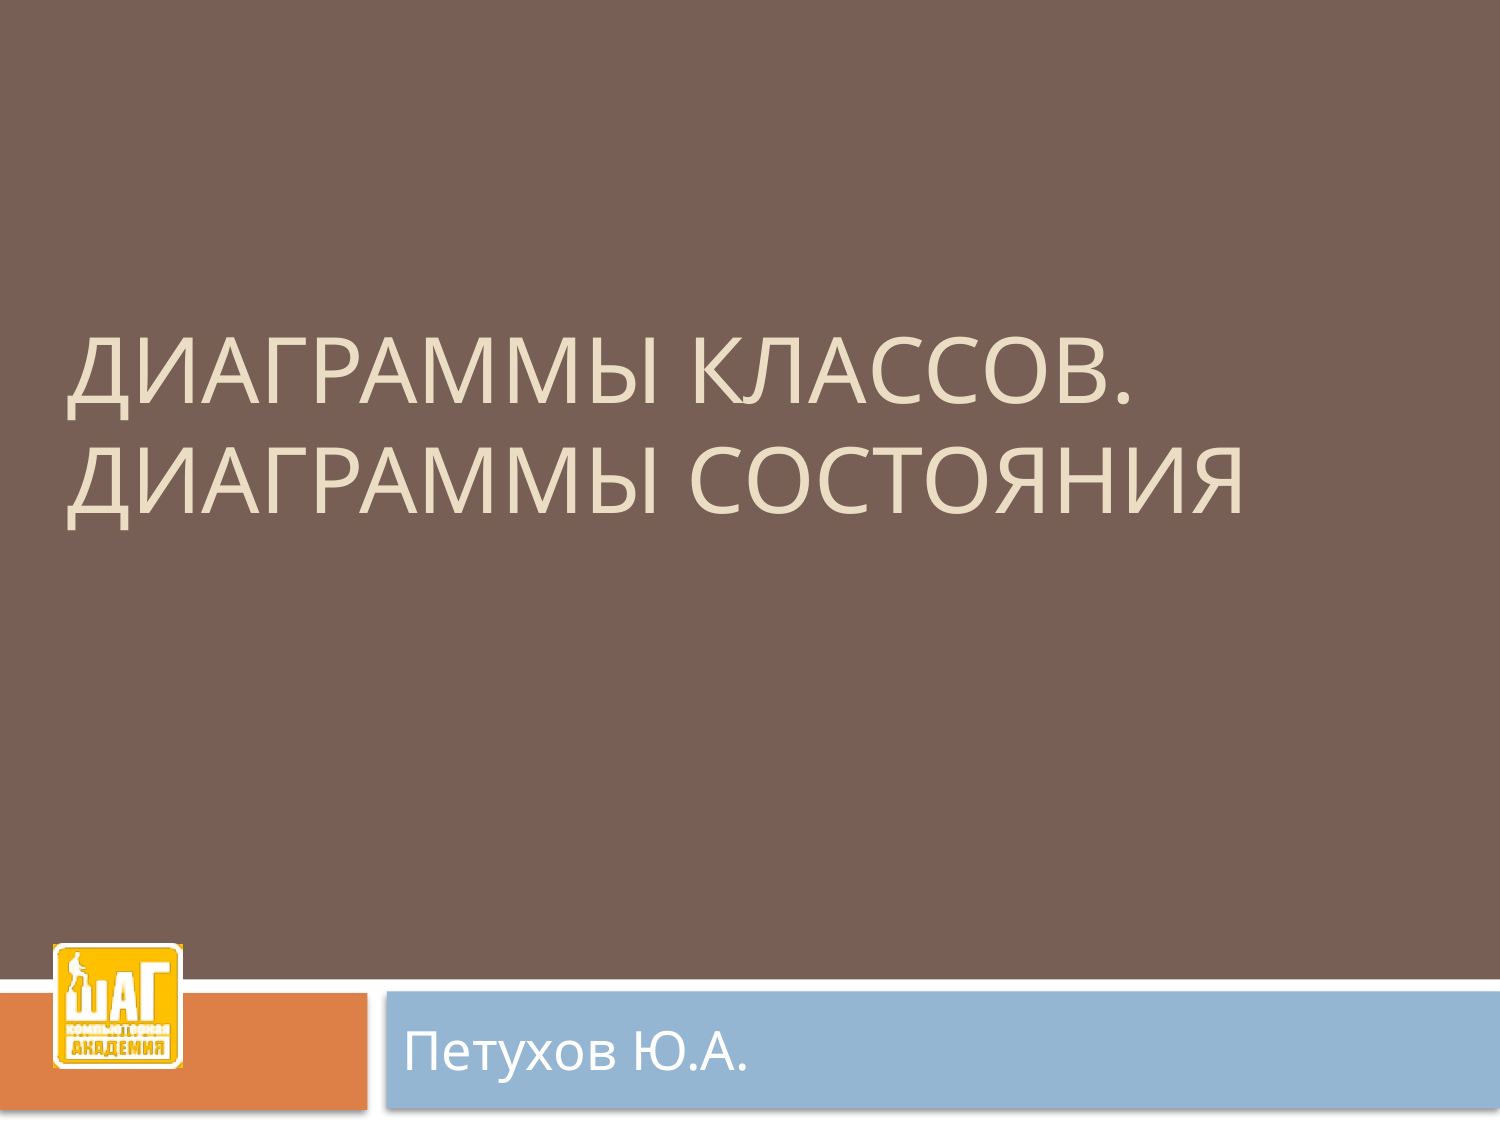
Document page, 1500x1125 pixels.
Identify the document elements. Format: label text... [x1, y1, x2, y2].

title Диаграммы классов. Диаграммы состояния [53, 238, 1394, 539]
picture [52, 943, 184, 1069]
subtitle Петухов Ю.А. [387, 992, 1488, 1105]
